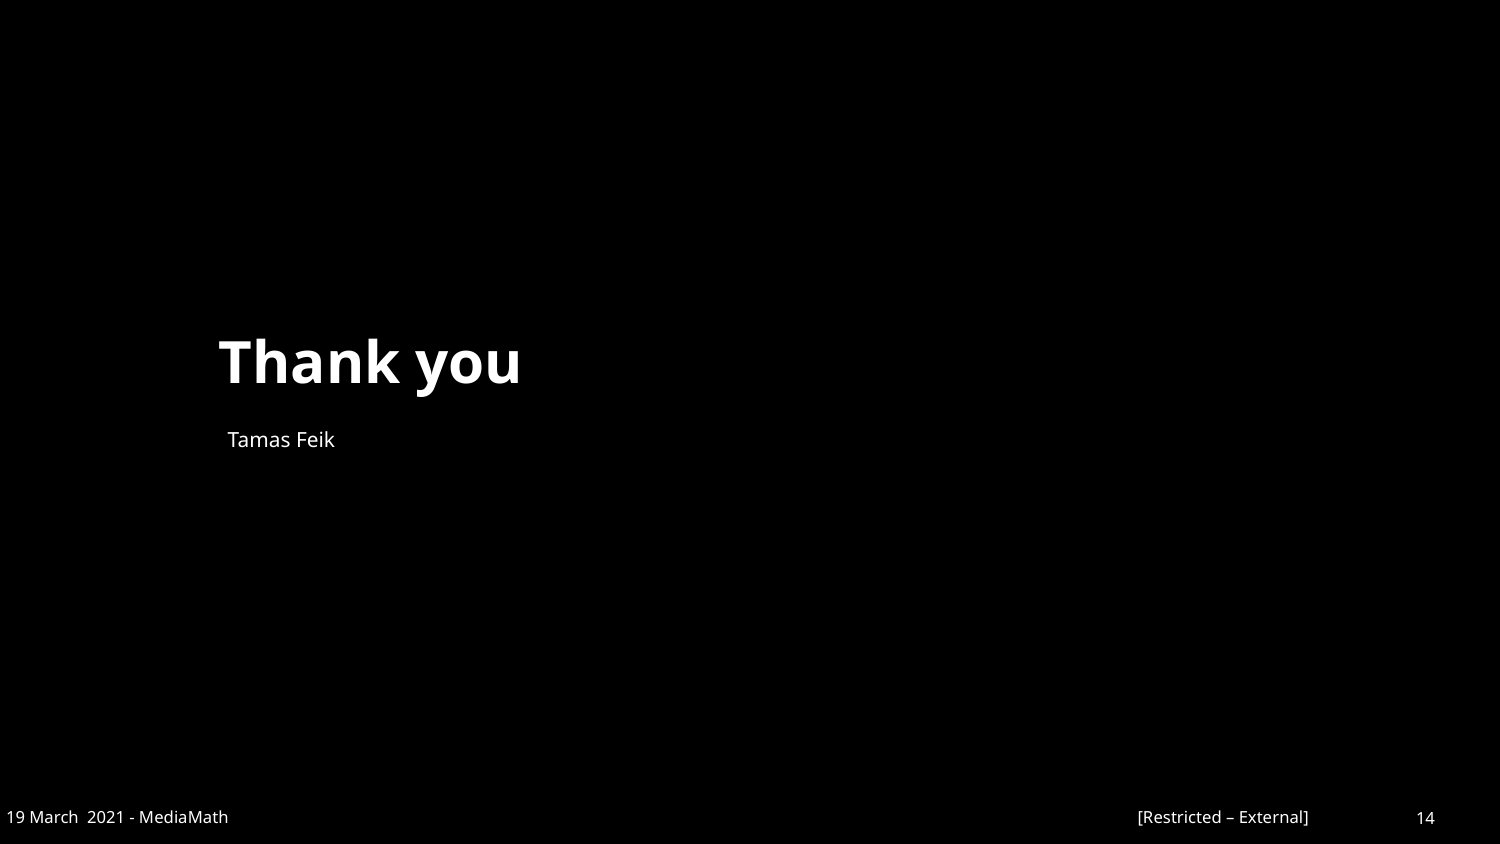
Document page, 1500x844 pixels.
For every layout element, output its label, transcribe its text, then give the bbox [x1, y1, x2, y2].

text_box Thank you [215, 322, 907, 396]
text_box Tamas Feik [224, 420, 716, 455]
slide_number ‹#› [1401, 793, 1491, 831]
